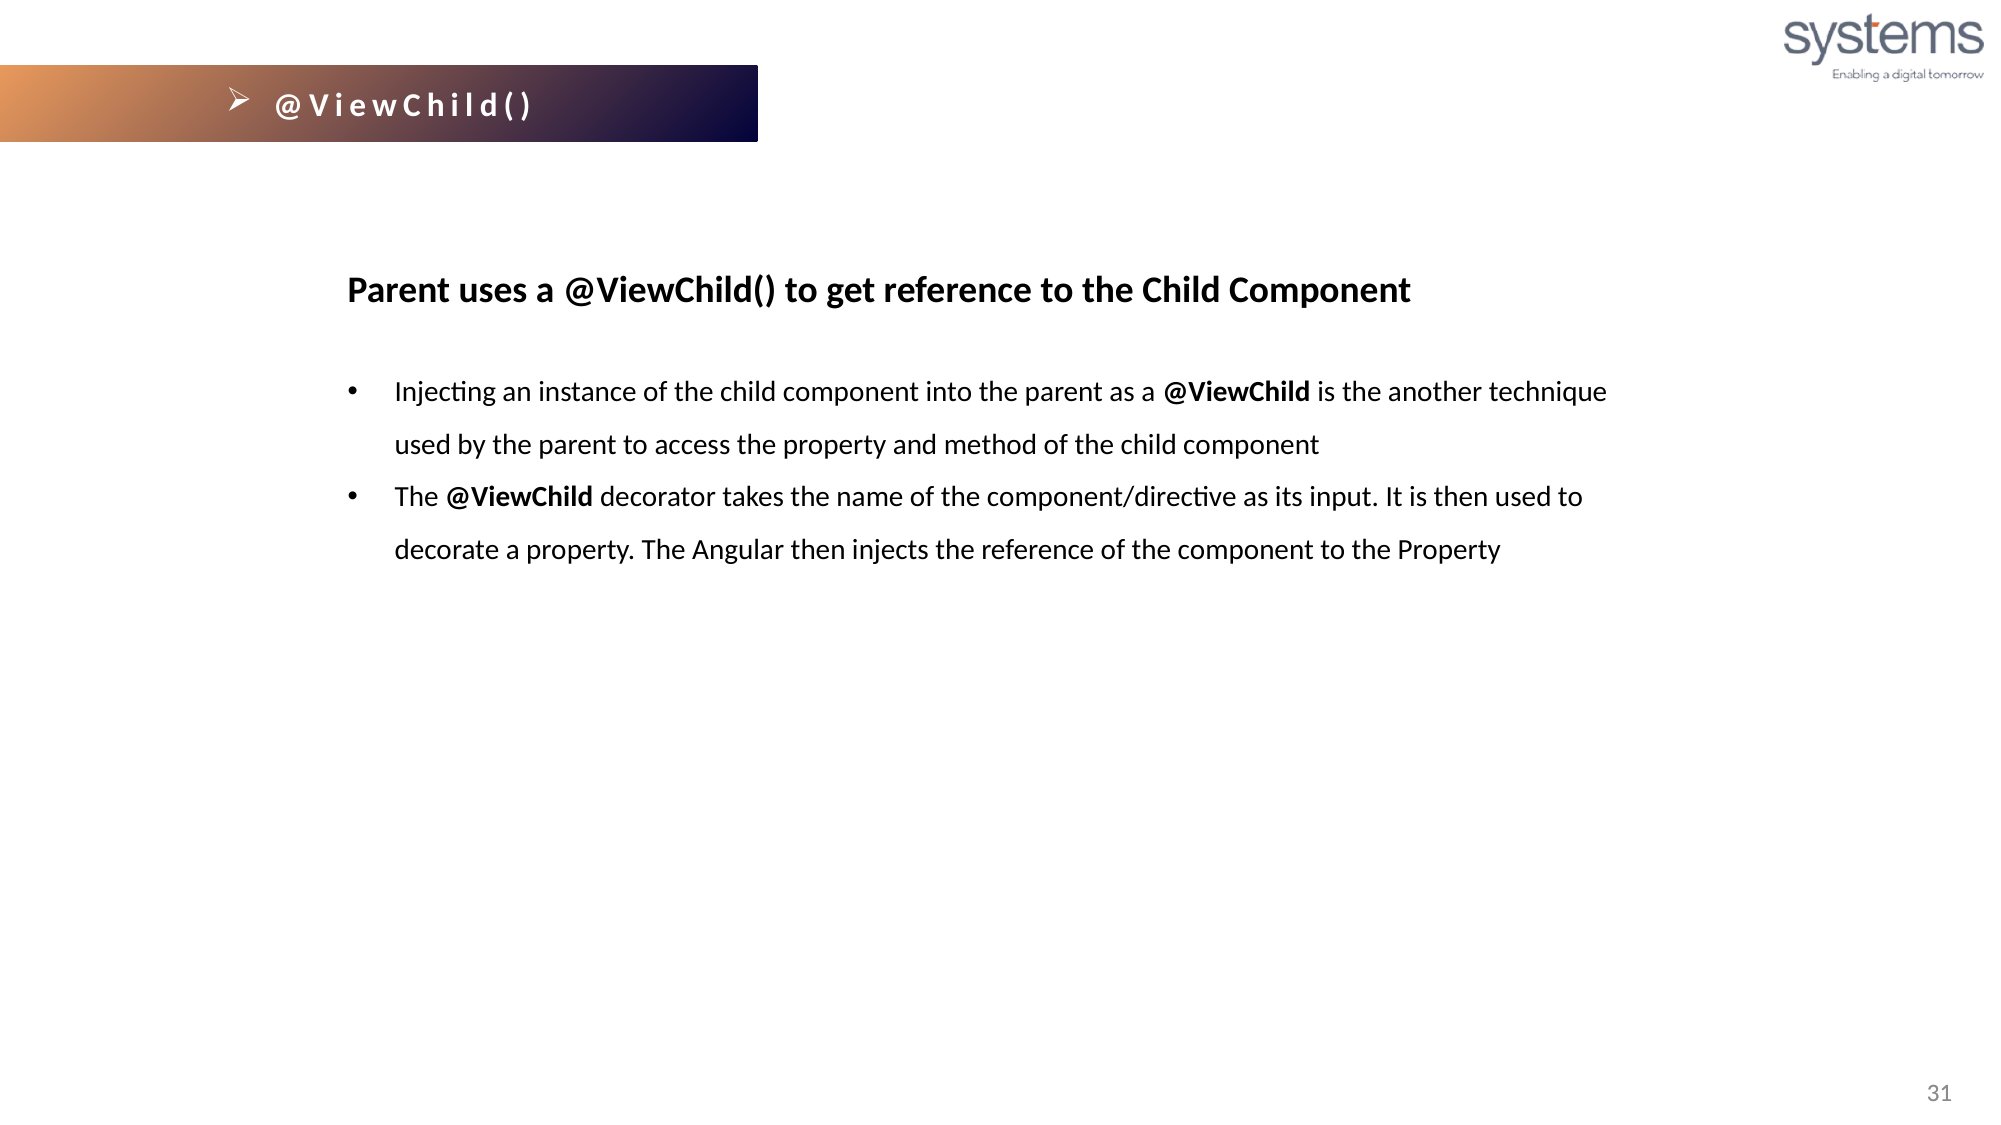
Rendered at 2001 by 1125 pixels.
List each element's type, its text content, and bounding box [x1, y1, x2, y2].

text_box Parent uses a @ViewChild() to get reference to the Child Component Injecting an instance of the child component into the parent as a @ViewChild is the another technique used by the parent to access the property and method of the child component The @ViewChild decorator takes the name of the component/directive as its input. It is then used to decorate a property. The Angular then injects the reference of the component to the Property [332, 257, 1668, 327]
picture [1776, 8, 1992, 88]
slide_number 31 [1894, 1061, 1968, 1121]
list @ViewChild() [0, 65, 758, 142]
